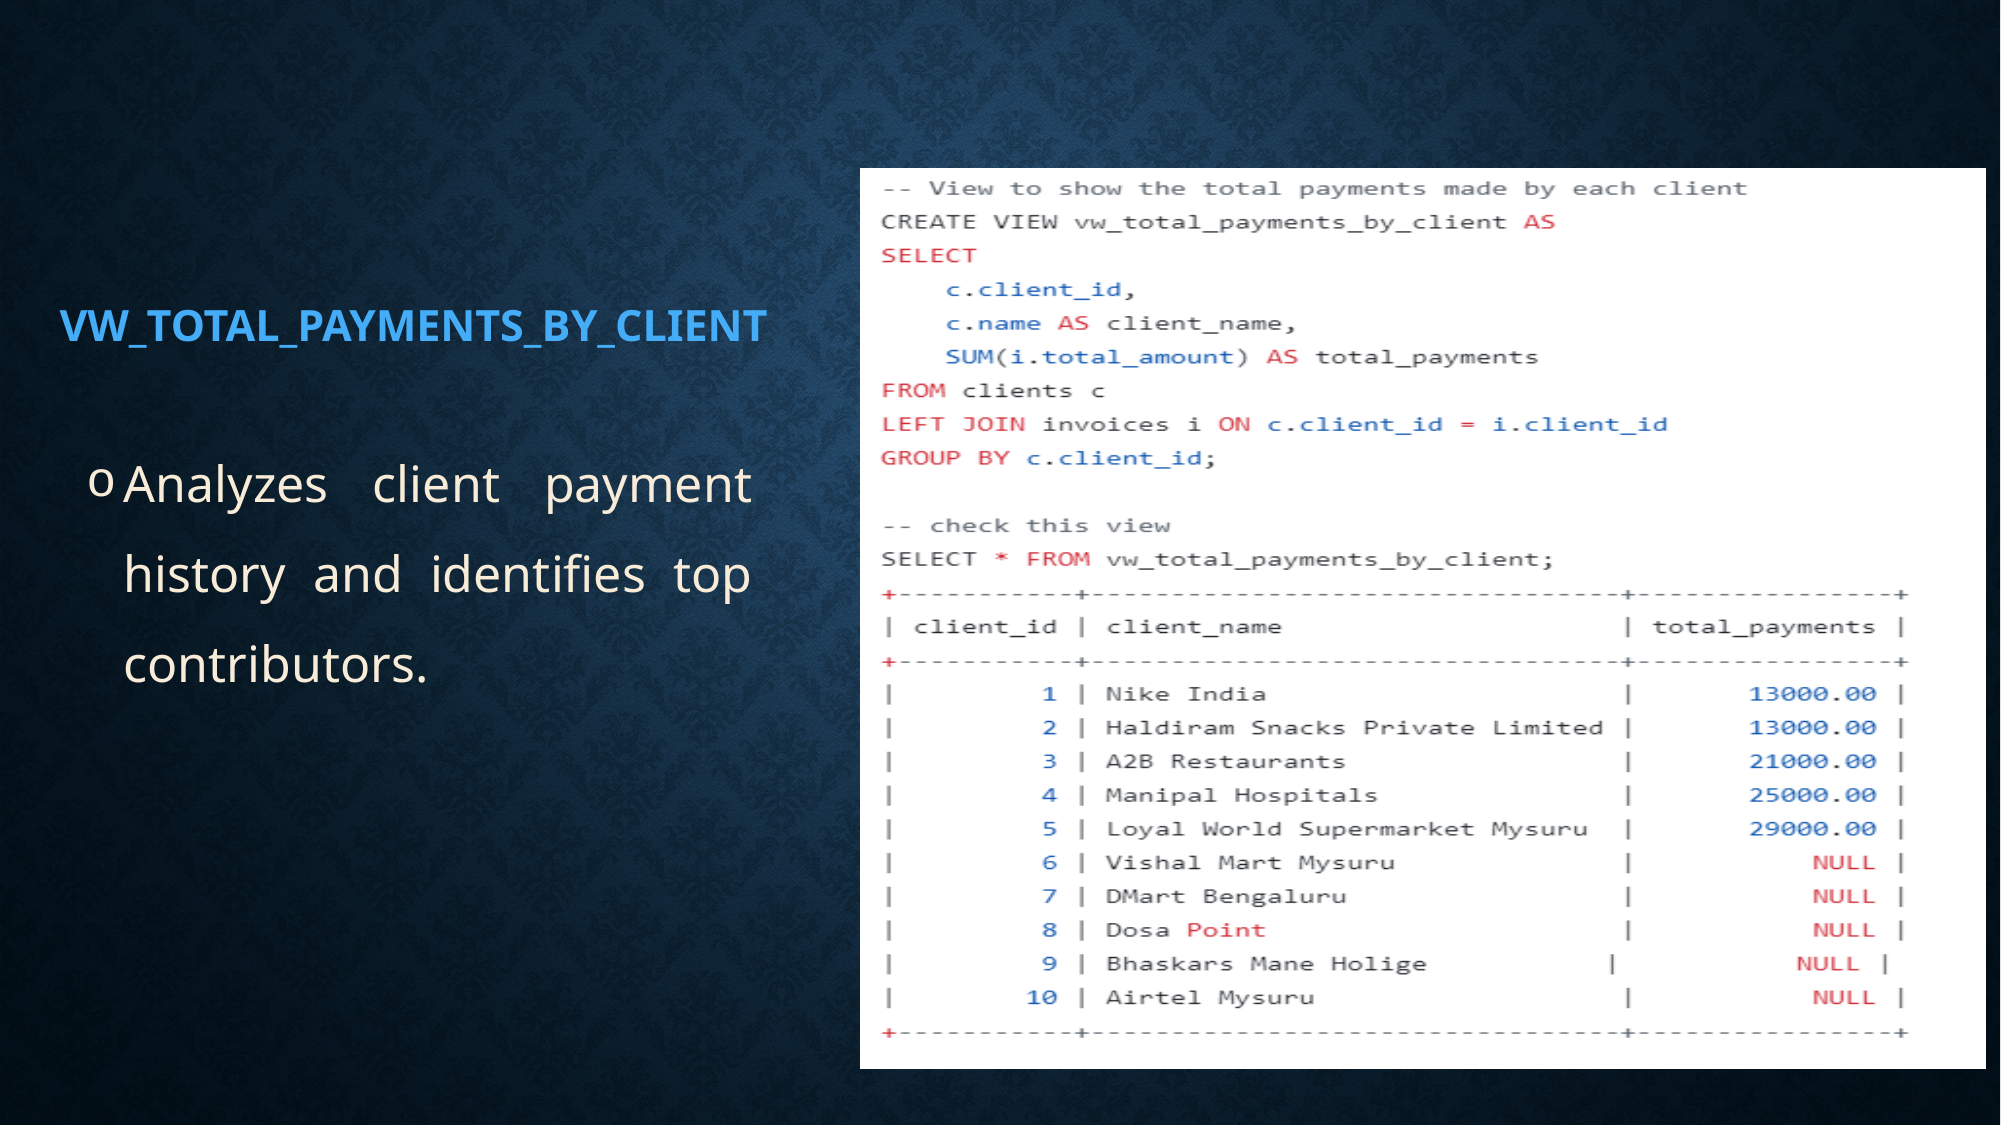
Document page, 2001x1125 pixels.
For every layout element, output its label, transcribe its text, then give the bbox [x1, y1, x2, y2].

picture [859, 167, 1987, 1070]
list Analyzes client payment history and identifies top contributors. [71, 415, 768, 825]
title vw_total_payments_by_client [42, 277, 797, 378]
